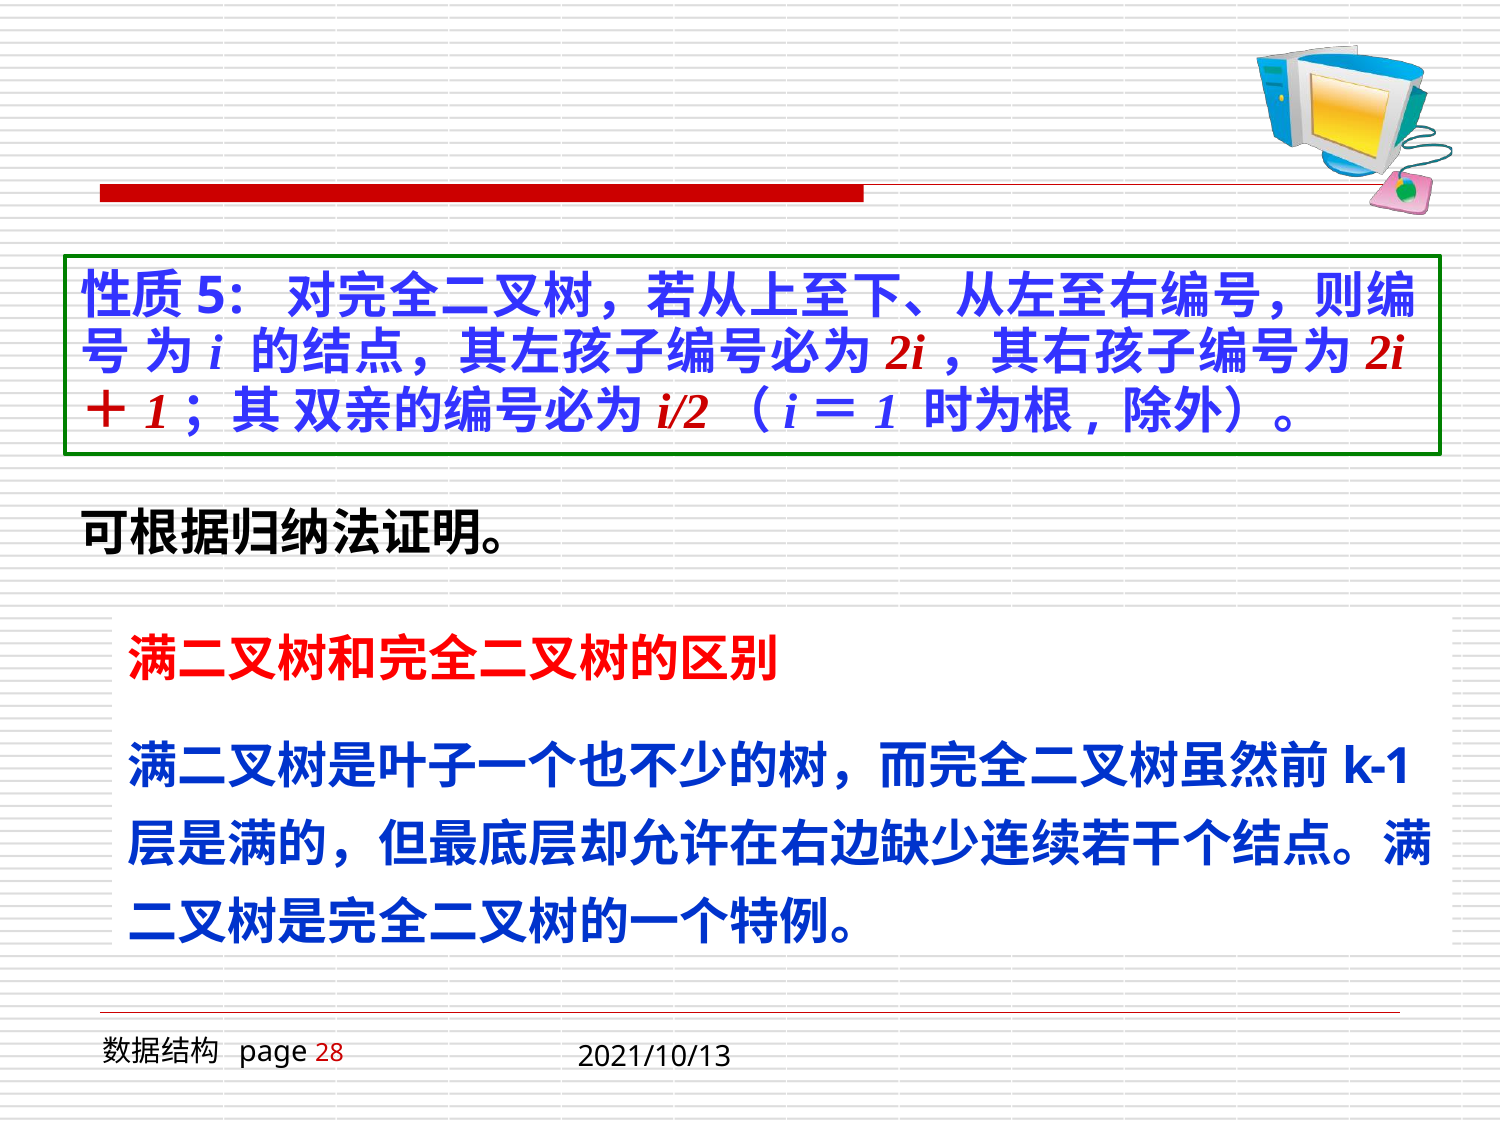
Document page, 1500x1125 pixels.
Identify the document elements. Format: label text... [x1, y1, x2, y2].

text_box 满二叉树和完全二叉树的区别 满二叉树是叶子一个也不少的树，而完全二叉树虽然前k-1 层是满的，但最底层却允许在右边缺少连续若干个结点。满 二叉树是完全二叉树的一个特例。 [112, 609, 1453, 950]
text_box [99, 185, 864, 203]
text_box [1256, 45, 1453, 215]
title 性质5: 对完全二叉树，若从上至下、从左至右编号，则编号 为i 的结点，其左孩子编号必为2i，其右孩子编号为2i＋1；其 双亲的编号必为i/2（i＝1 时为根,除外）。 [64, 255, 1440, 455]
text_box 数据结构 page 28 [100, 1030, 356, 1068]
picture [0, 0, 1500, 1125]
text_box 2021/10/13 [575, 1035, 755, 1073]
text_box 可根据归纳法证明。 [77, 498, 535, 561]
